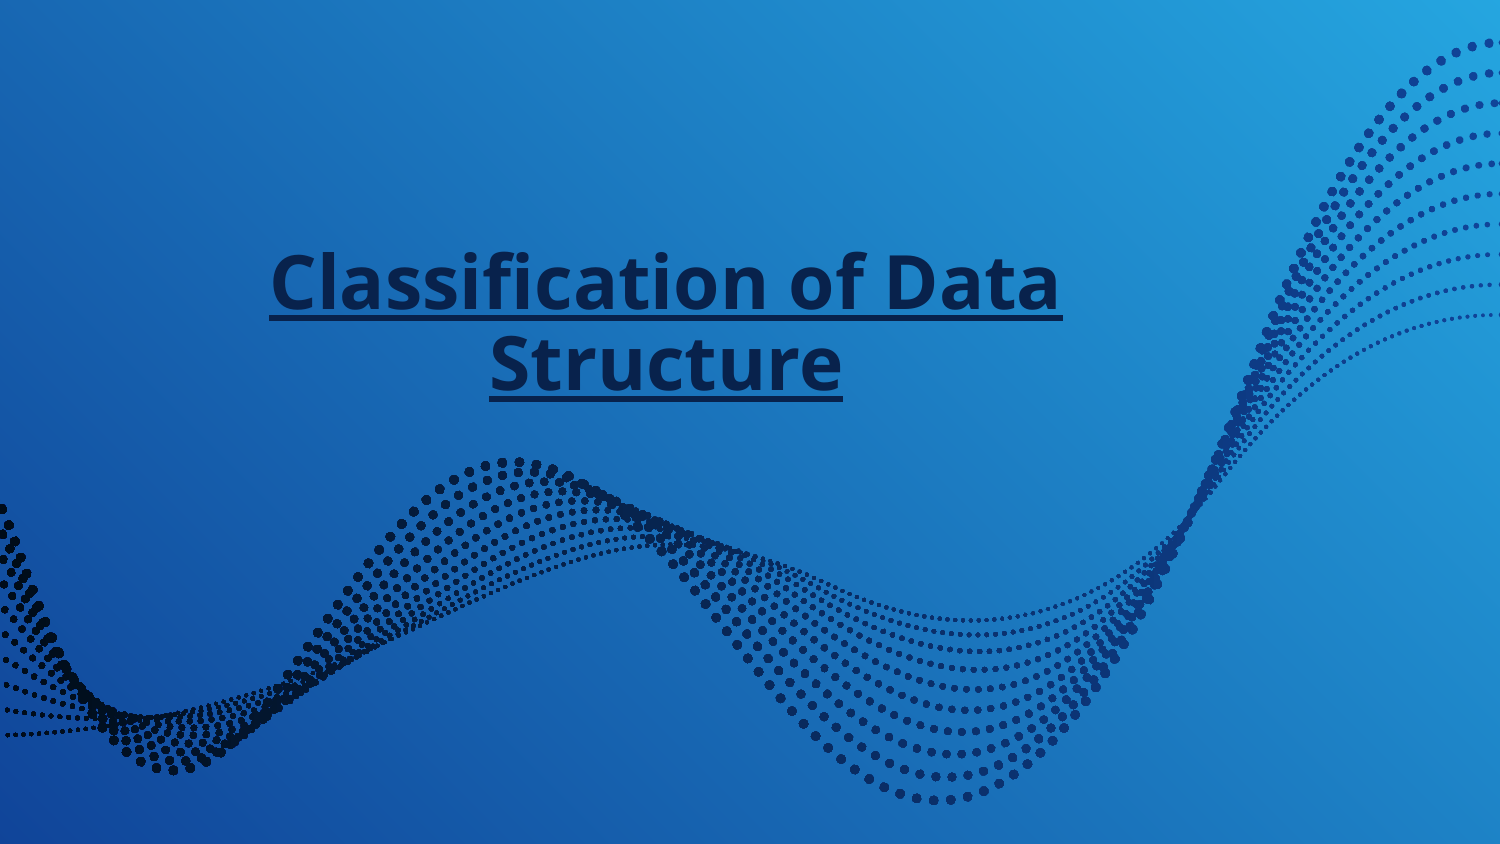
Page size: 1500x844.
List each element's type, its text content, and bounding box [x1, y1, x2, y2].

title Classification of Data Structure [86, 306, 1246, 407]
